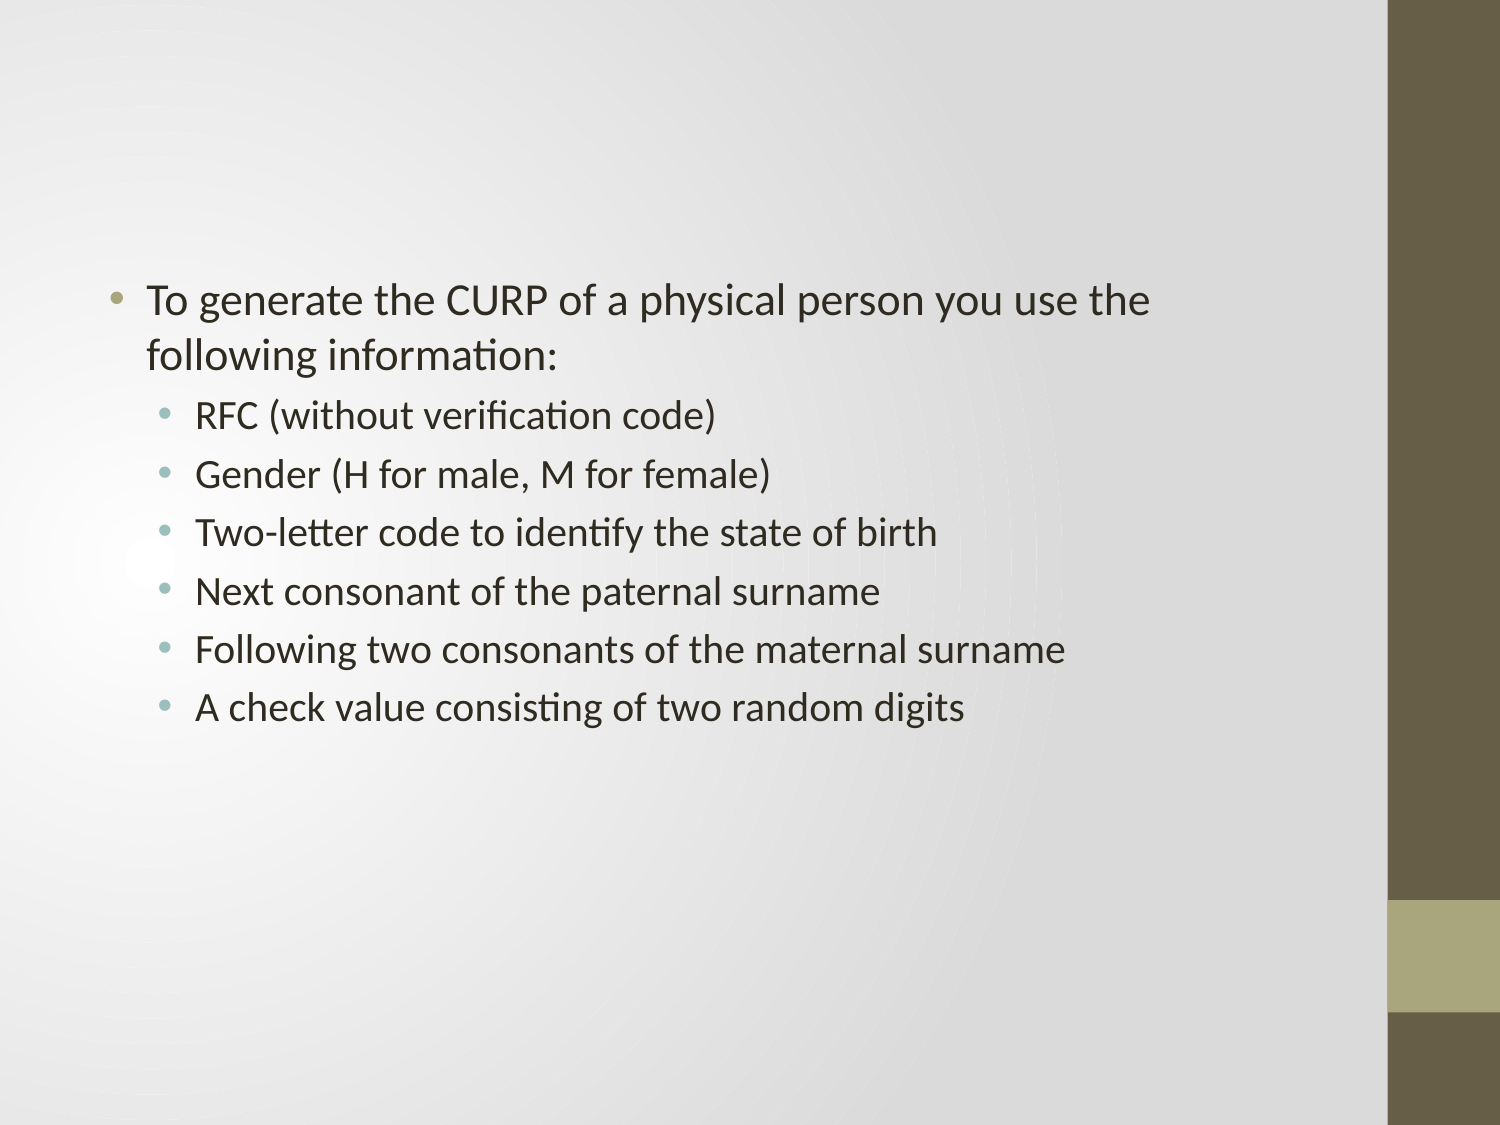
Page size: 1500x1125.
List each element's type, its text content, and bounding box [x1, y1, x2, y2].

list To generate the CURP of a physical person you use the following information: RFC (without verification code) Gender (H for male, M for female) Two-letter code to identify the state of birth Next consonant of the paternal surname Following two consonants of the maternal surname A check value consisting of two random digits [75, 262, 1325, 1050]
